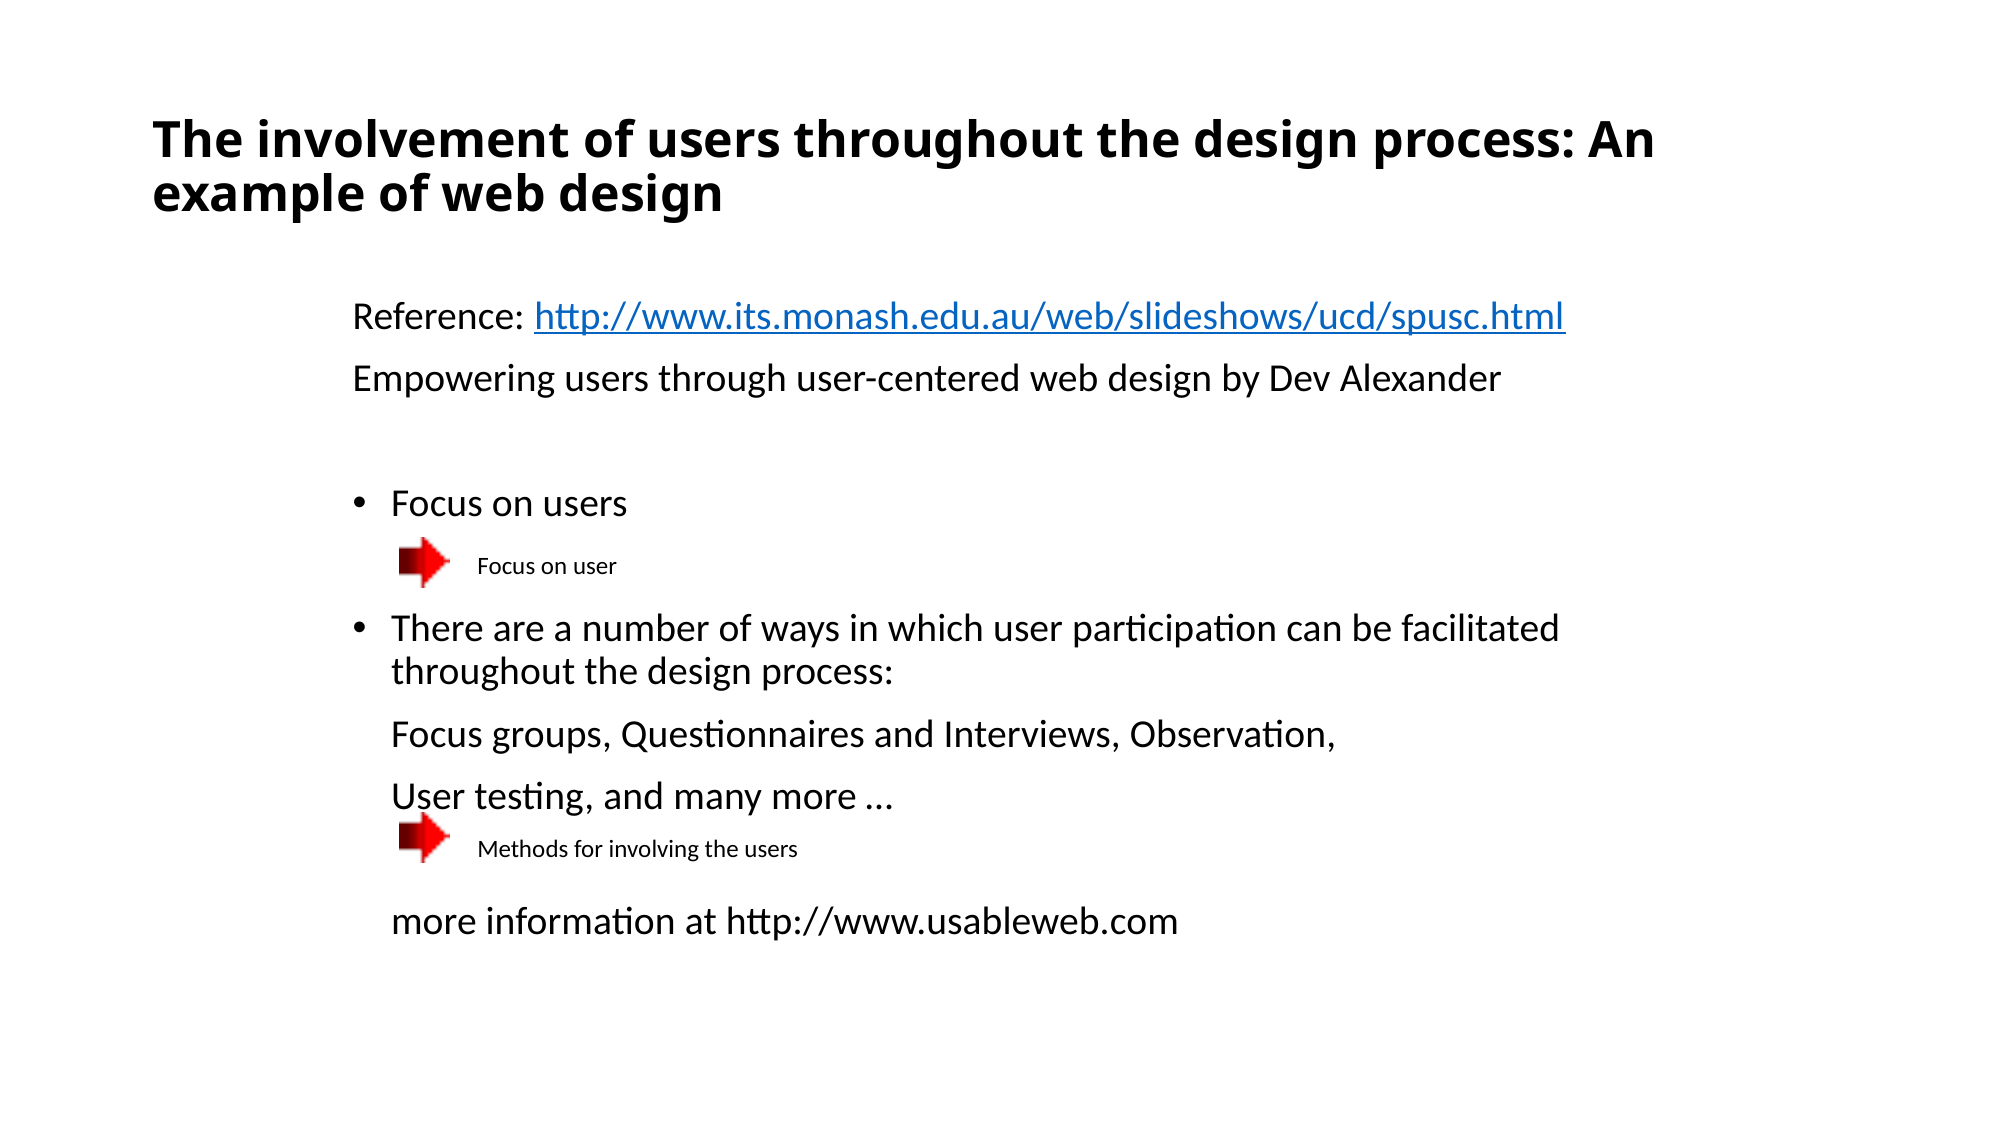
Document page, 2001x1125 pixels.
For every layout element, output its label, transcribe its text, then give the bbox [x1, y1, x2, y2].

list Reference: http://www.its.monash.edu.au/web/slideshows/ucd/spusc.html Empowering users through user-centered web design by Dev Alexander Focus on users There are a number of ways in which user participation can be facilitated throughout the design process: Focus groups, Questionnaires and Interviews, Observation, User testing, and many more … more information at http://www.usableweb.com [337, 287, 1613, 963]
picture [399, 812, 450, 863]
text_box Focus on user [462, 542, 775, 588]
text_box Methods for involving the users [462, 825, 838, 870]
title The involvement of users throughout the design process: An example of web design [137, 59, 1863, 278]
picture [399, 537, 450, 588]
